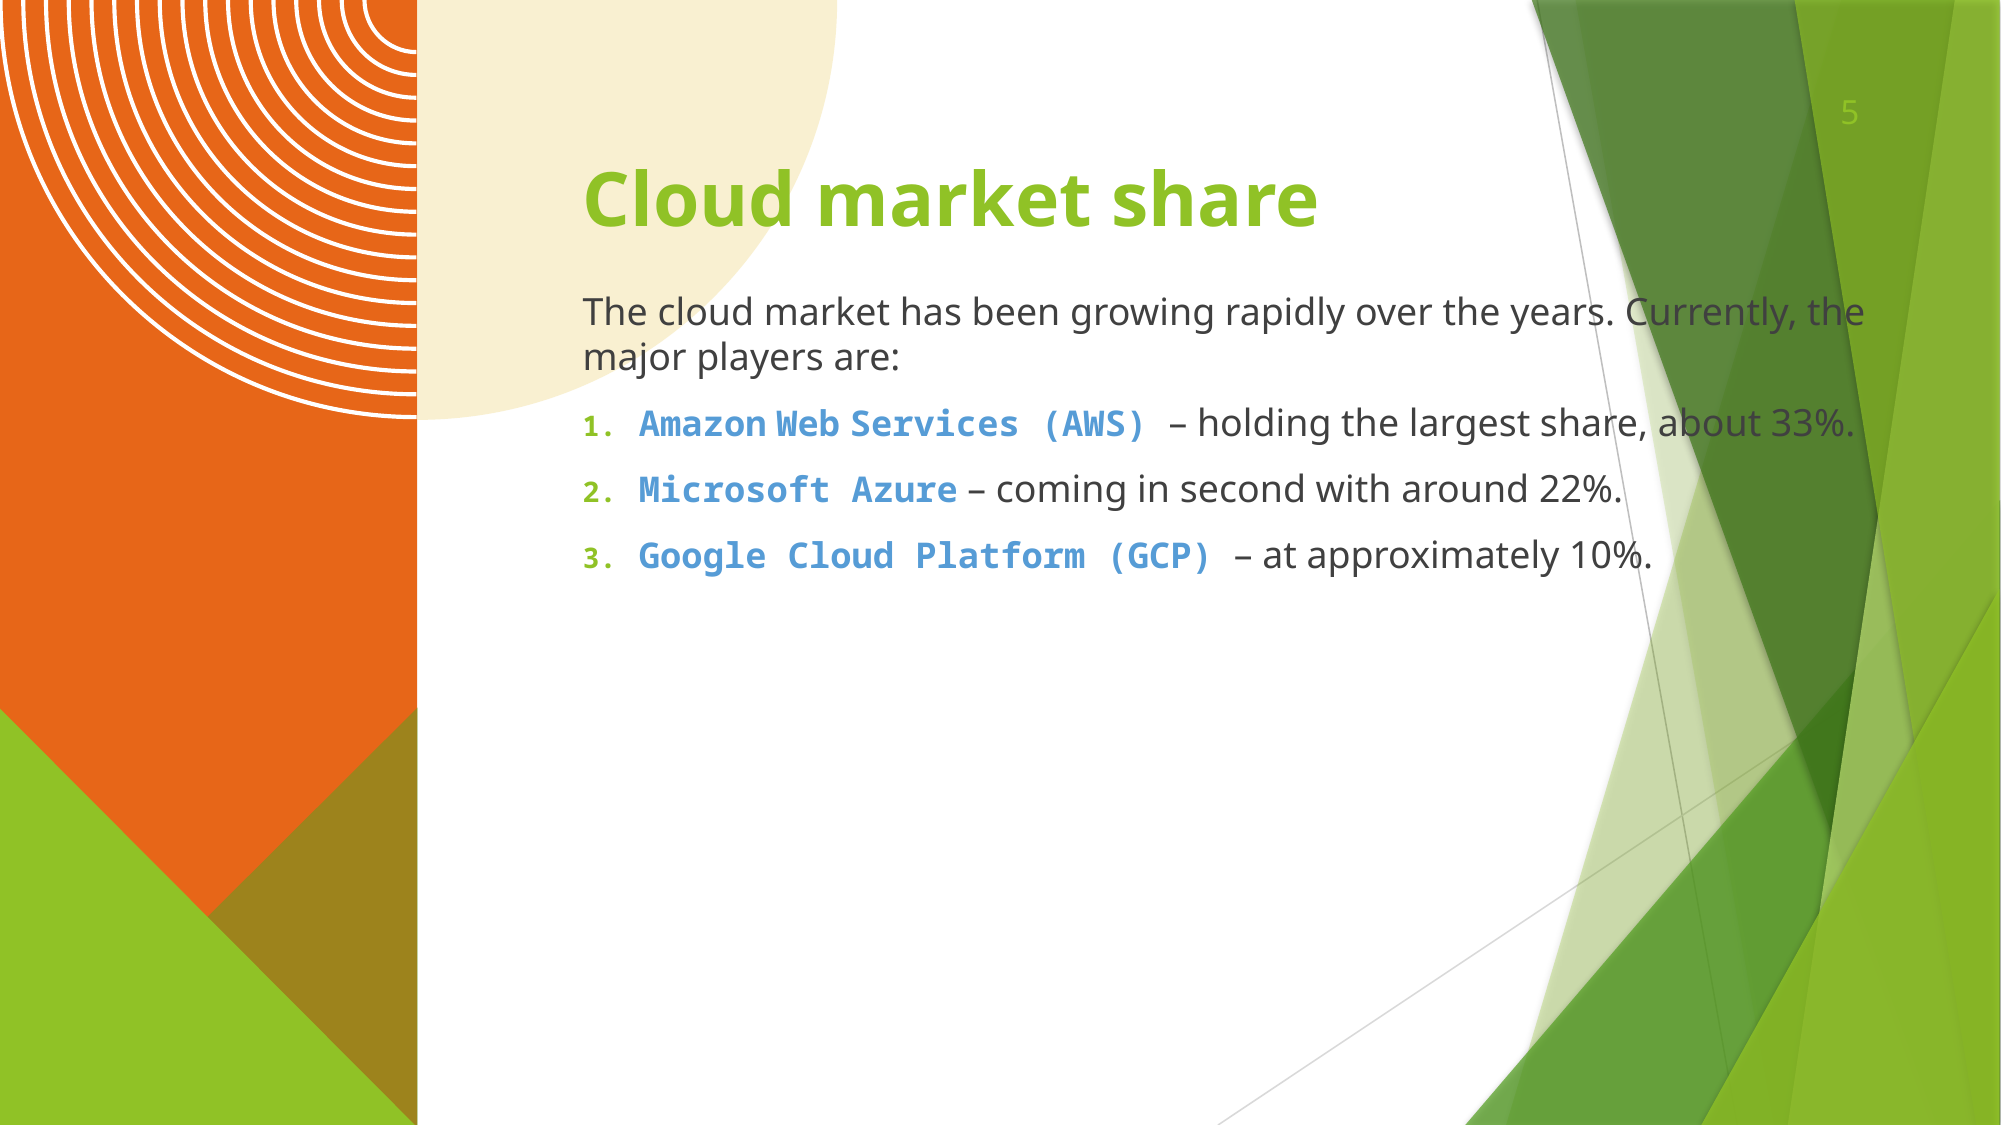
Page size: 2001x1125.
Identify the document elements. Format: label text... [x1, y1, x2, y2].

list The cloud market has been growing rapidly over the years. Currently, the major players are: Amazon Web Services (AWS) – holding the largest share, about 33%. Microsoft Azure – coming in second with around 22%. Google Cloud Platform (GCP) – at approximately 10%. [567, 288, 1892, 952]
title Cloud market share [567, 121, 1892, 242]
slide_number 5 [1699, 75, 1875, 153]
